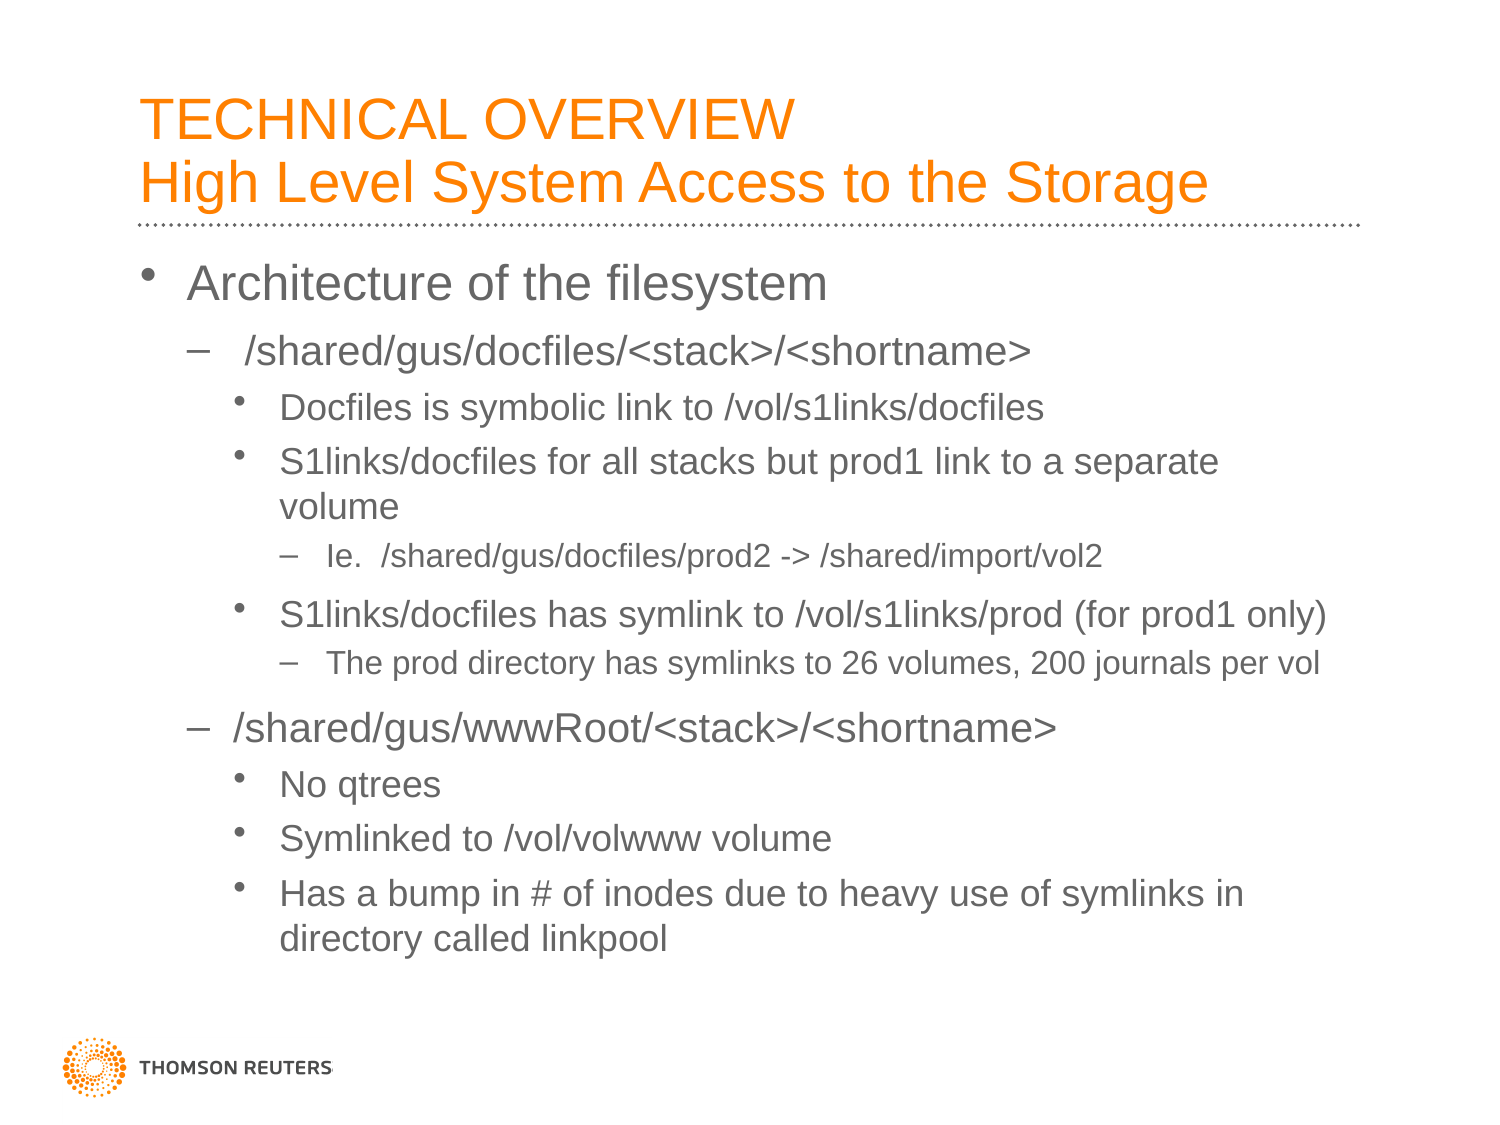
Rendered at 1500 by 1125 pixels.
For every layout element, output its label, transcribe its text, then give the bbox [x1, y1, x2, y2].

title TECHNICAL OVERVIEW High Level System Access to the Storage [139, 74, 1362, 216]
list Architecture of the filesystem /shared/gus/docfiles/<stack>/<shortname> Docfiles is symbolic link to /vol/s1links/docfiles S1links/docfiles for all stacks but prod1 link to a separate volume Ie. /shared/gus/docfiles/prod2 -> /shared/import/vol2 S1links/docfiles has symlink to /vol/s1links/prod (for prod1 only) The prod directory has symlinks to 26 volumes, 200 journals per vol /shared/gus/wwwRoot/<stack>/<shortname> No qtrees Symlinked to /vol/volwww volume Has a bump in # of inodes due to heavy use of symlinks in directory called linkpool [139, 250, 1362, 1001]
picture [60, 1035, 333, 1124]
